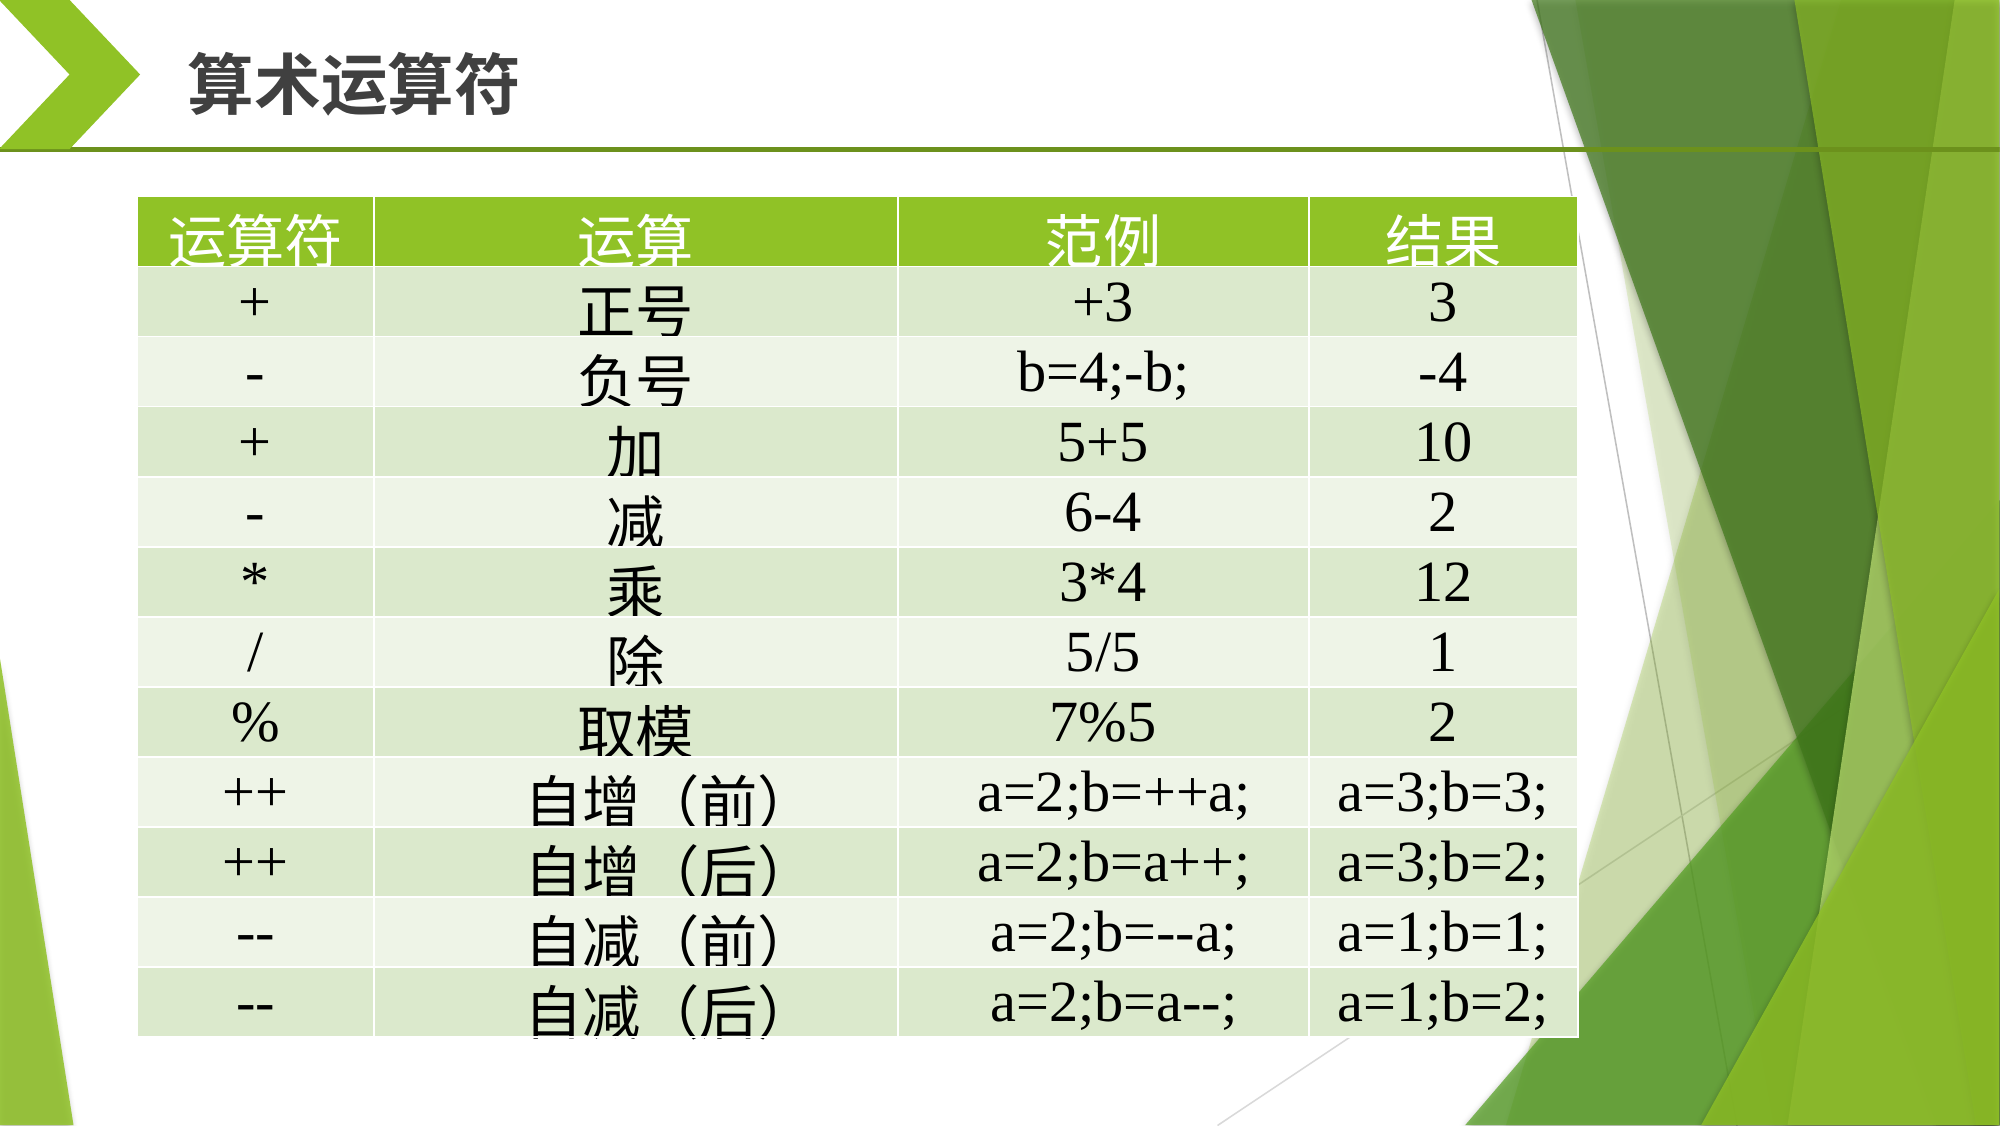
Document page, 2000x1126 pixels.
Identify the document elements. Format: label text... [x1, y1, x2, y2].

table_cell 乘 [375, 548, 897, 616]
text_box 算术运算符 [173, 35, 823, 131]
table_cell * [138, 548, 373, 616]
table_cell a=2;b=++a; [899, 758, 1308, 826]
table_cell 3 [1310, 267, 1577, 336]
table_cell 12 [1310, 548, 1577, 616]
table_cell 2 [1310, 478, 1577, 546]
table_cell -- [138, 898, 373, 966]
table_cell 加 [375, 407, 897, 476]
table_cell 7%5 [899, 688, 1308, 756]
table_cell a=2;b=a--; [899, 968, 1308, 1036]
table_cell 3*4 [899, 548, 1308, 616]
table_cell a=1;b=2; [1310, 968, 1577, 1036]
table_cell 1 [1310, 618, 1577, 686]
table_header 结果 [1310, 197, 1577, 266]
table_cell - [138, 337, 373, 406]
table_cell + [138, 267, 373, 336]
table_cell 5+5 [899, 407, 1308, 476]
table_cell / [138, 618, 373, 686]
table_cell a=3;b=3; [1310, 758, 1577, 826]
table_cell 自减（前） [375, 898, 897, 966]
table_cell 减 [375, 478, 897, 546]
table_cell ++ [138, 758, 373, 826]
table_cell 6-4 [899, 478, 1308, 546]
table_cell 自增（前） [375, 758, 897, 826]
table_header 范例 [899, 197, 1308, 266]
table_cell 自增（后） [375, 828, 897, 896]
table_cell % [138, 688, 373, 756]
table_cell 负号 [375, 337, 897, 406]
table_cell 自减（后） [375, 968, 897, 1036]
table_cell 2 [1310, 688, 1577, 756]
table_cell 除 [375, 618, 897, 686]
table_cell 5/5 [899, 618, 1308, 686]
table_header 运算符 [138, 197, 373, 266]
table_cell - [138, 478, 373, 546]
table_cell a=2;b=--a; [899, 898, 1308, 966]
table_cell 取模 [375, 688, 897, 756]
table_cell 10 [1310, 407, 1577, 476]
table_cell +3 [899, 267, 1308, 336]
table_cell a=1;b=1; [1310, 898, 1577, 966]
table_header 运算 [375, 197, 897, 266]
table_cell -- [138, 968, 373, 1036]
table_cell a=3;b=2; [1310, 828, 1577, 896]
text_box [0, 0, 142, 148]
table_cell 正号 [375, 267, 897, 336]
table_cell + [138, 407, 373, 476]
table_cell ++ [138, 828, 373, 896]
table_cell b=4;-b; [899, 337, 1308, 406]
table_cell -4 [1310, 337, 1577, 406]
table_cell a=2;b=a++; [899, 828, 1308, 896]
